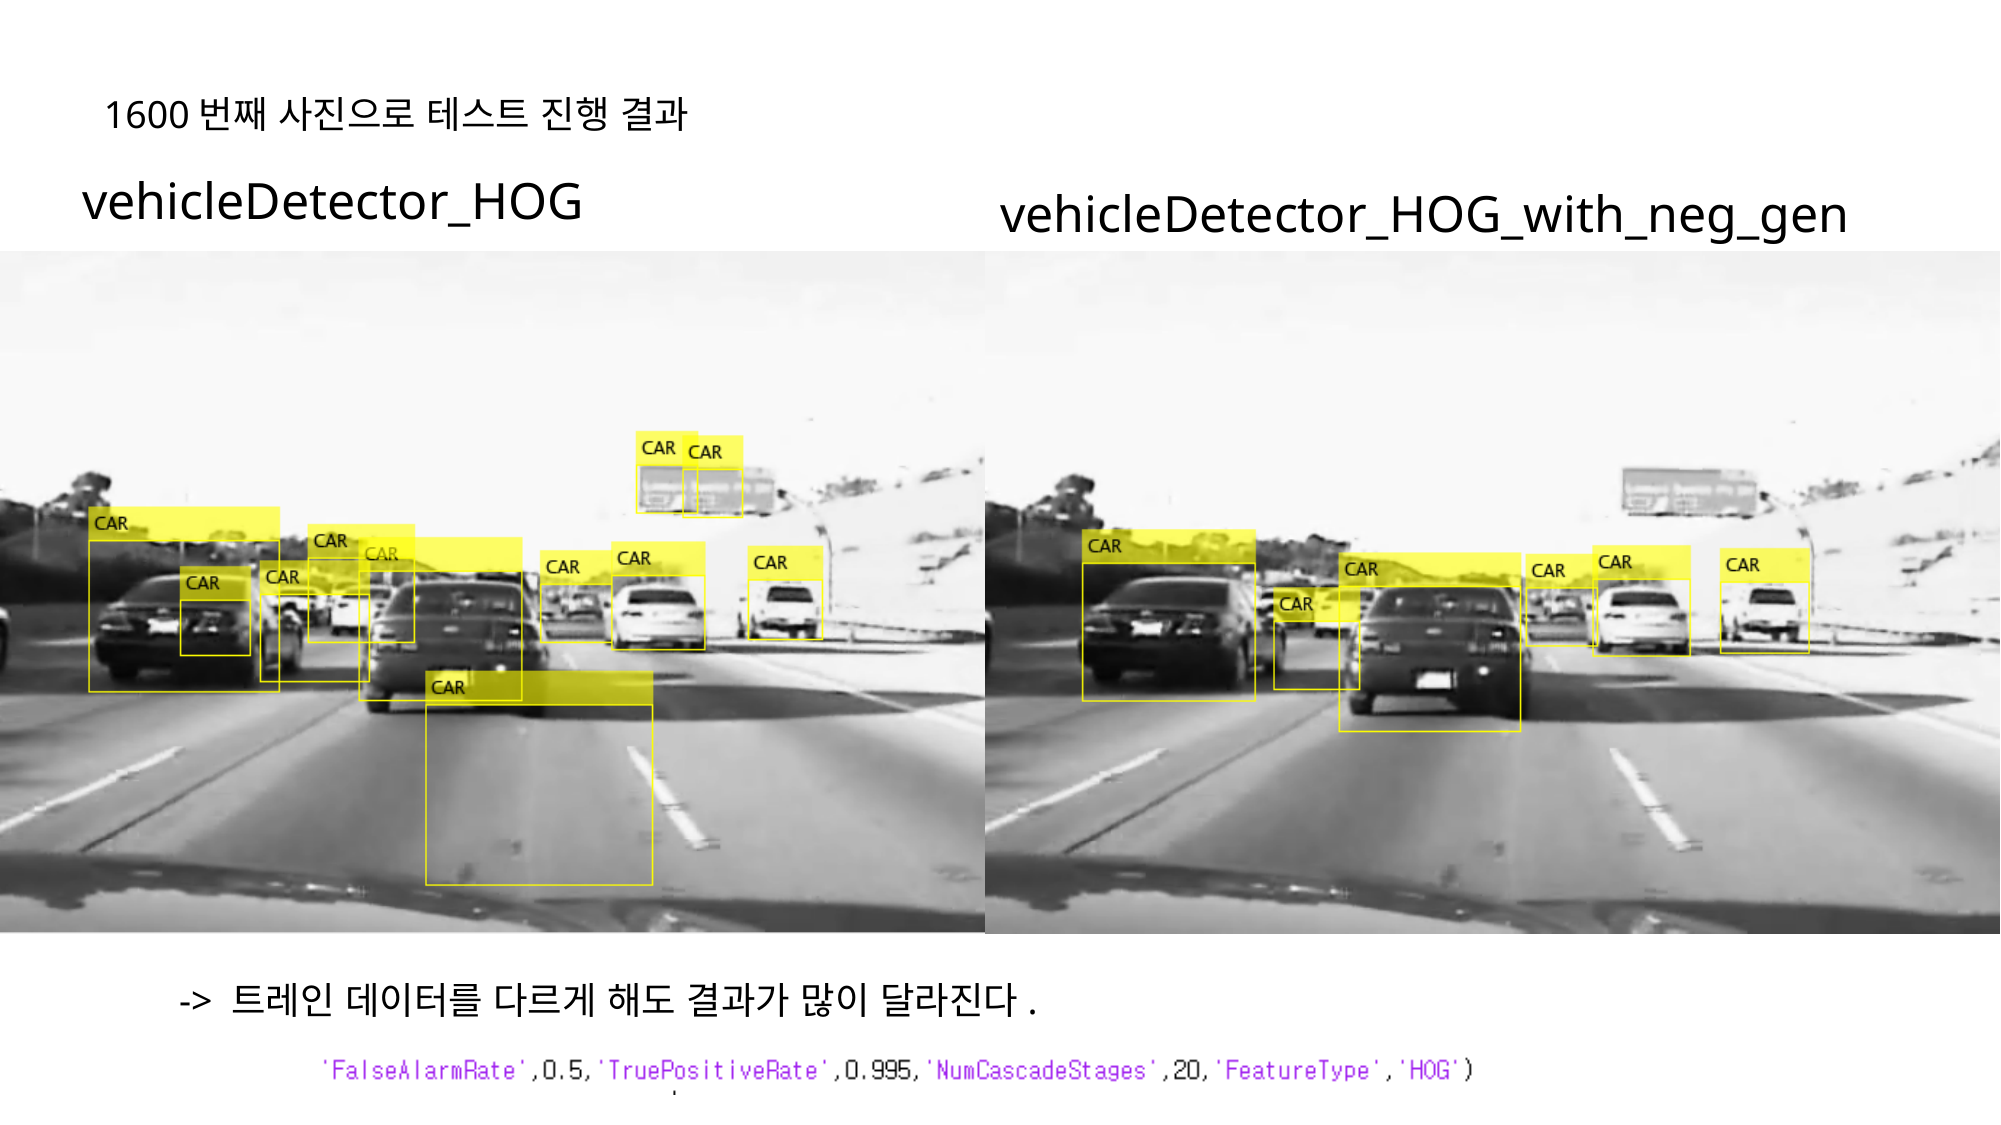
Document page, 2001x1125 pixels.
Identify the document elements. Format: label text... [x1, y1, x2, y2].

text_box vehicleDetector_HOG_with_neg_gen [985, 175, 1865, 251]
text_box vehicleDetector_HOG [67, 162, 685, 238]
picture [321, 1043, 1481, 1095]
picture [0, 251, 2000, 934]
text_box -> 트레인 데이터를 다르게 해도 결과가 많이 달라진다. [164, 970, 1053, 1030]
text_box 1600번째 사진으로 테스트 진행 결과 [89, 83, 705, 144]
